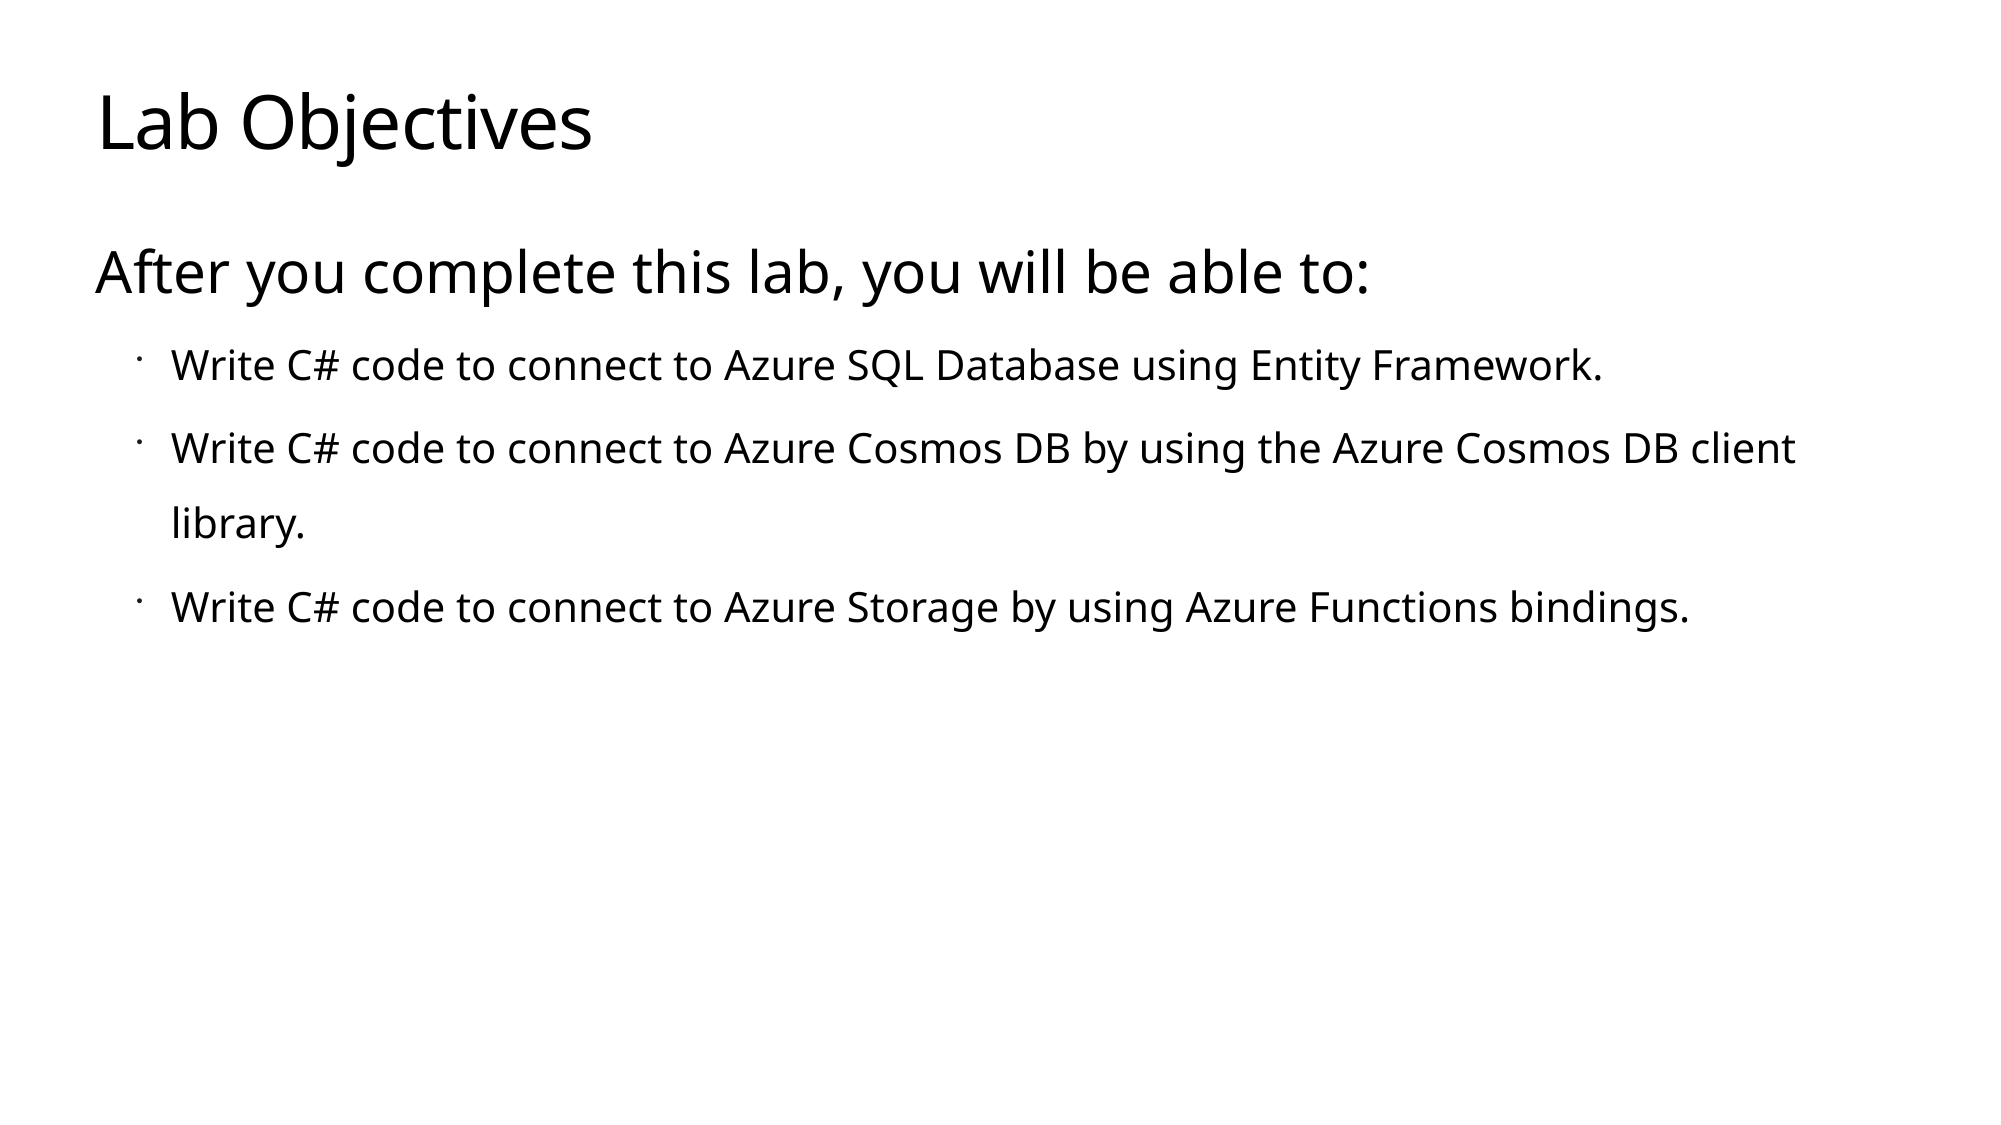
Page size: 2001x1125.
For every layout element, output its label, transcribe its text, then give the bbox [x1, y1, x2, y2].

title Lab Objectives [96, 75, 1904, 166]
list After you complete this lab, you will be able to: Write C# code to connect to Azure SQL Database using Entity Framework. Write C# code to connect to Azure Cosmos DB by using the Azure Cosmos DB client library. Write C# code to connect to Azure Storage by using Azure Functions bindings. [95, 235, 1904, 555]
